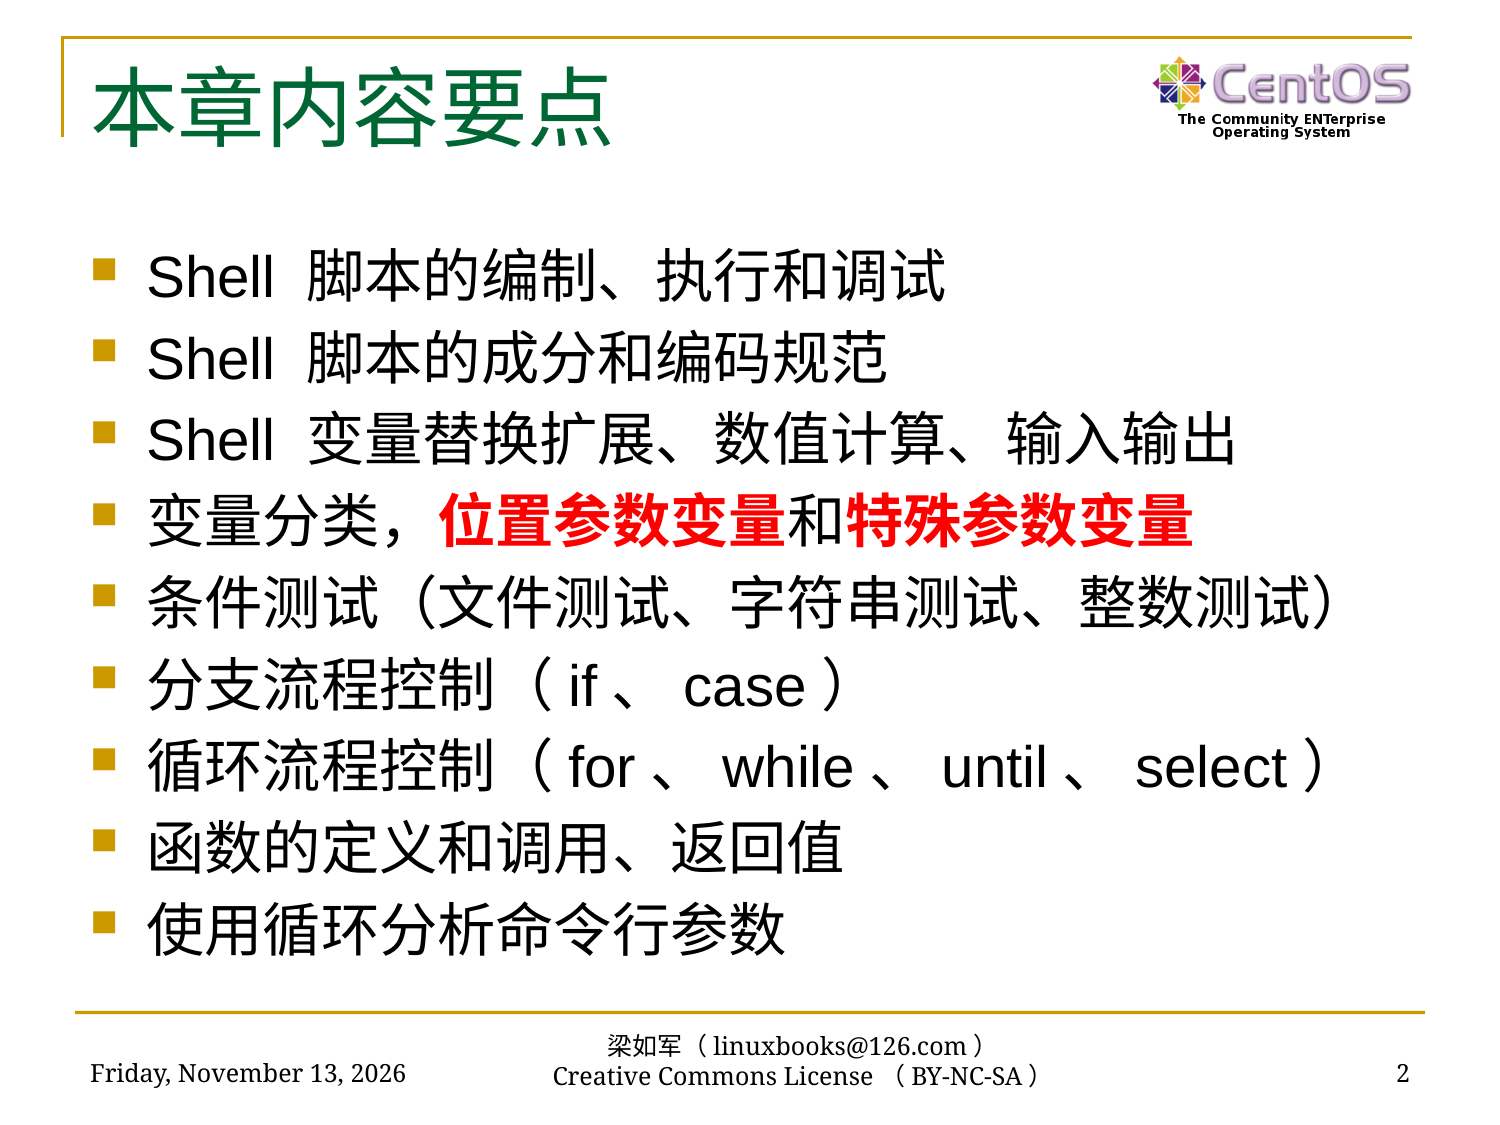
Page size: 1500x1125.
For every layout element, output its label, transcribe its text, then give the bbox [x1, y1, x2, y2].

footer 梁如军（linuxbooks@126.com） Creative Commons License（BY-NC-SA） [359, 1022, 1247, 1099]
title 本章内容要点 [74, 45, 1426, 162]
slide_number 2 [1074, 1023, 1426, 1100]
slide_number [74, 1023, 426, 1100]
list Shell 脚本的编制、执行和调试 Shell 脚本的成分和编码规范 Shell 变量替换扩展、数值计算、输入输出 变量分类，位置参数变量和特殊参数变量 条件测试（文件测试、字符串测试、整数测试） 分支流程控制（if、case） 循环流程控制（for、while、until、select） 函数的定义和调用、返回值 使用循环分析命令行参数 [74, 231, 1426, 1006]
